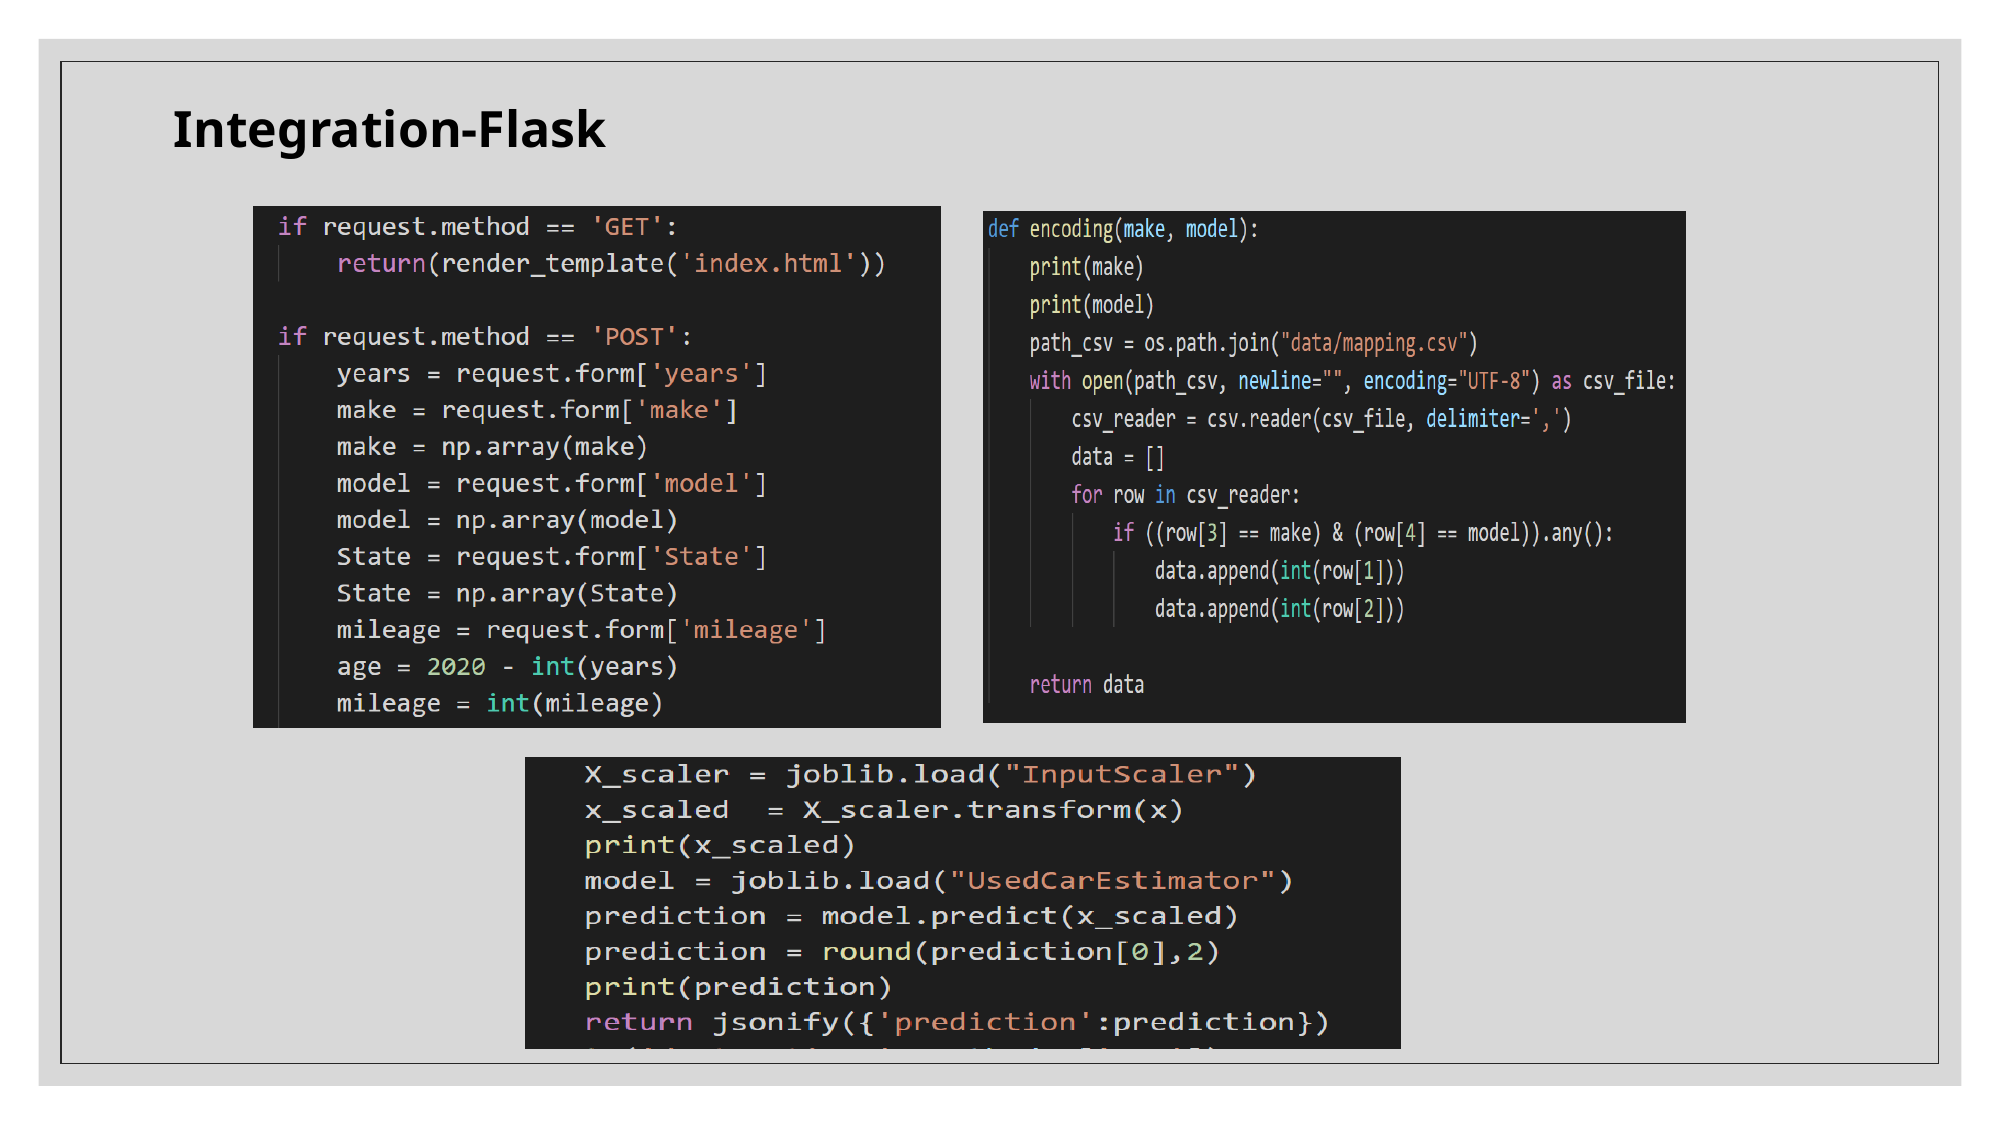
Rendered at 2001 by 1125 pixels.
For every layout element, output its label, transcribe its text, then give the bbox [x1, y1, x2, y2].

picture [253, 206, 941, 729]
picture [983, 211, 1686, 723]
title Integration-Flask [158, 69, 1809, 193]
picture [525, 757, 1401, 1049]
